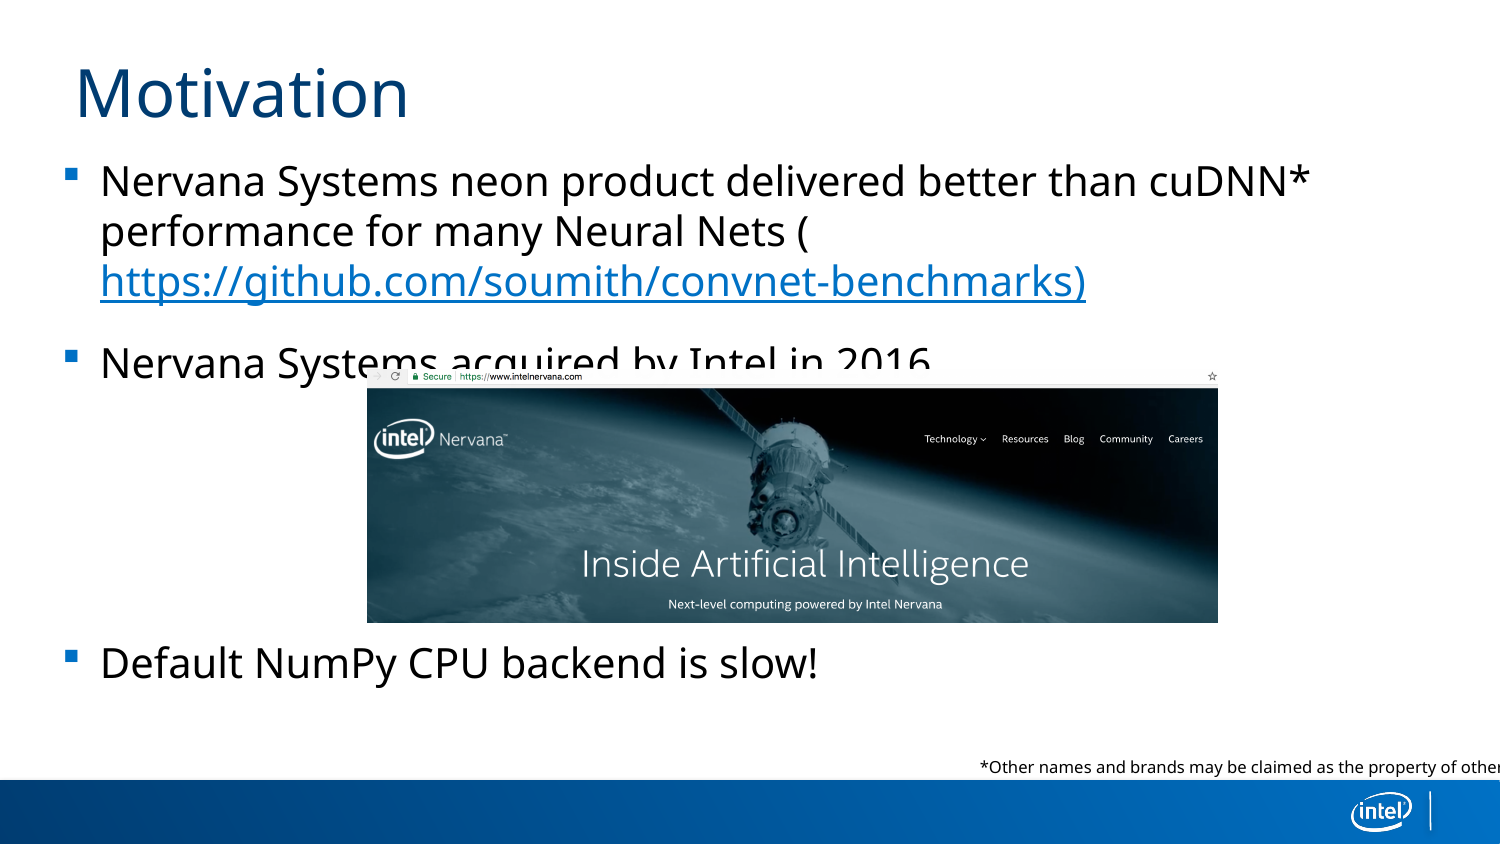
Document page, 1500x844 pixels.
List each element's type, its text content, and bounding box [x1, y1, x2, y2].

picture [1351, 792, 1412, 832]
picture [367, 369, 1218, 624]
text_box *Other names and brands may be claimed as the property of others. [965, 749, 1500, 785]
list Nervana Systems neon product delivered better than cuDNN* performance for many Neural Nets (https://github.com/soumith/convnet-benchmarks) Nervana Systems acquired by Intel in 2016 Default NumPy CPU backend is slow! [61, 154, 1412, 768]
title Motivation [74, 50, 1425, 194]
